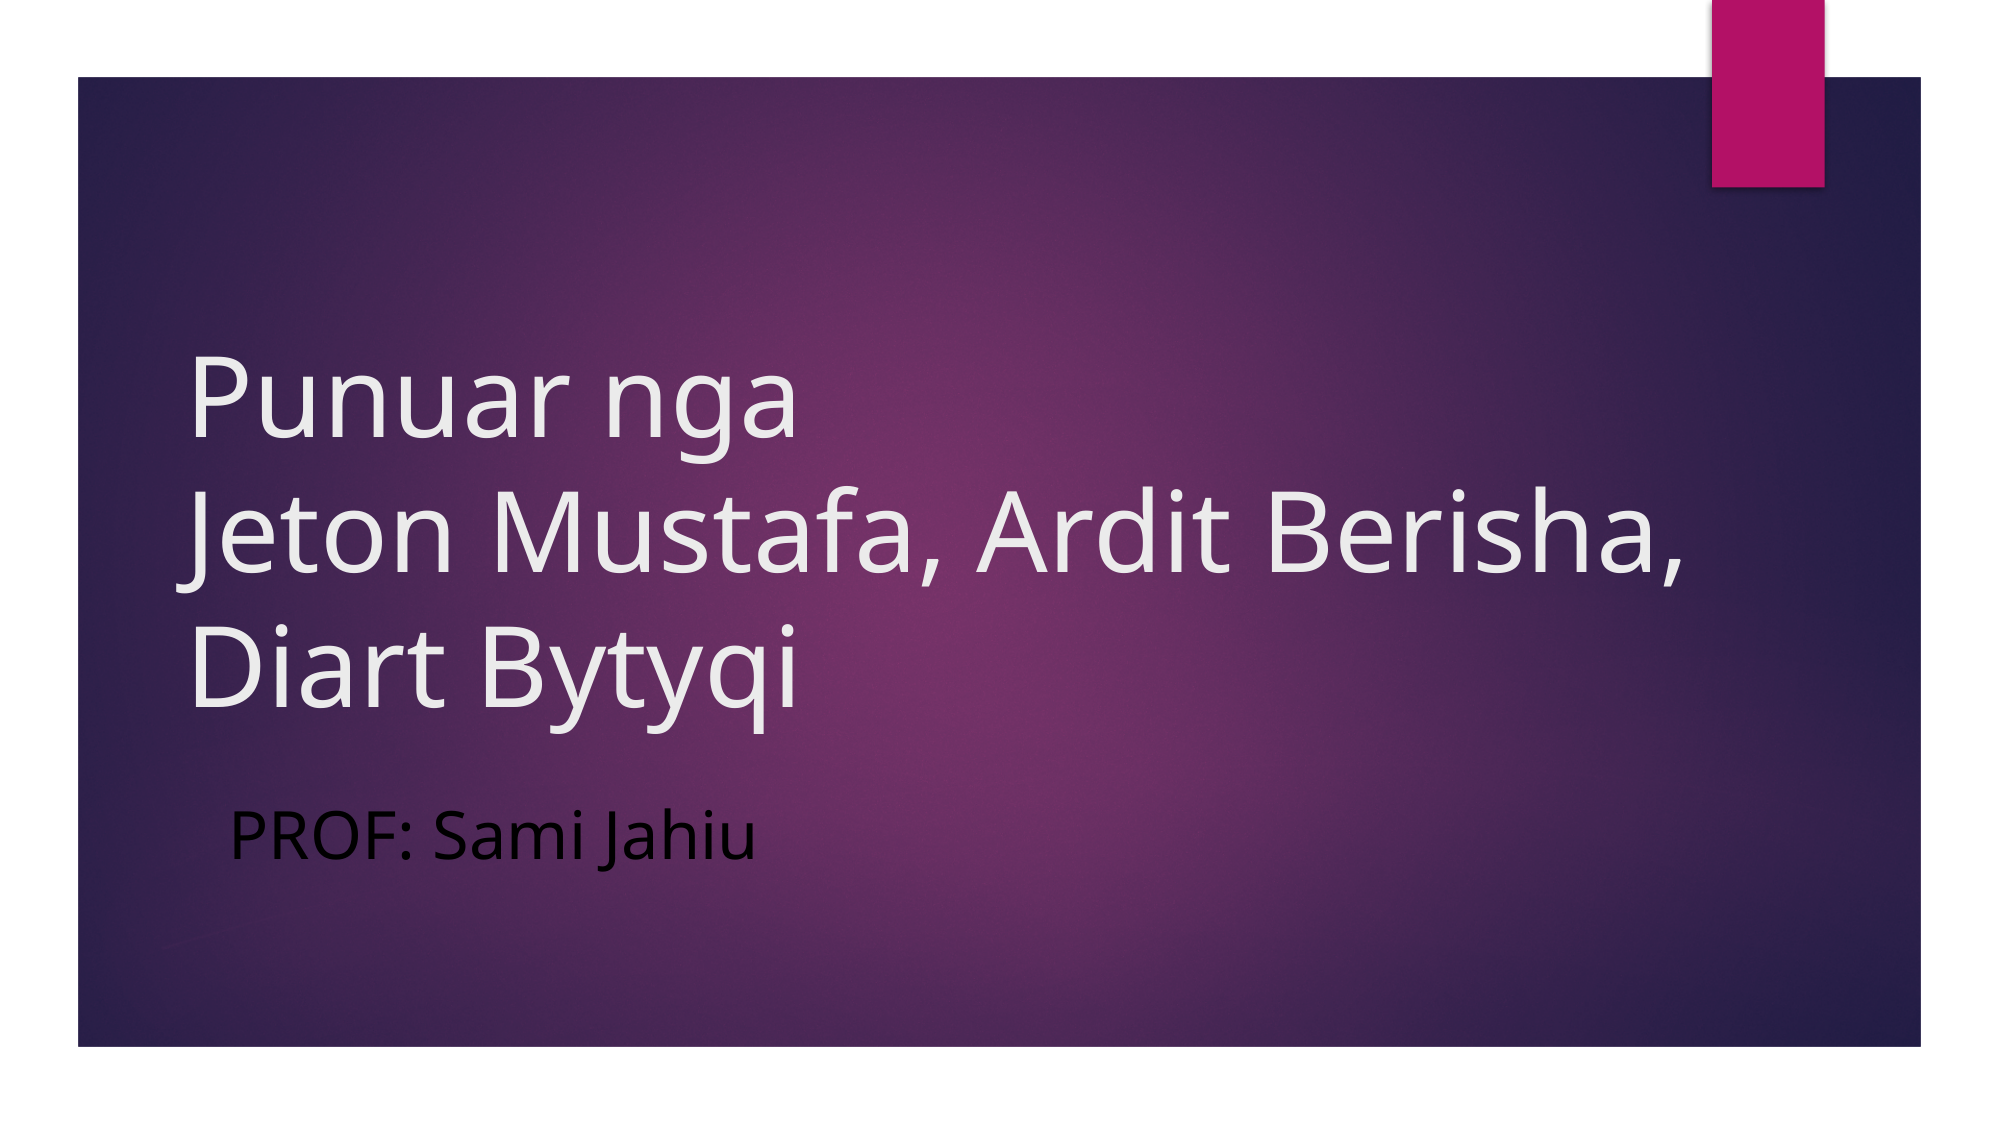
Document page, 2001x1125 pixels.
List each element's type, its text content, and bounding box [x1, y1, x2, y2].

title Punuar nga Jeton Mustafa, Ardit Berisha, Diart Bytyqi [170, 275, 1890, 738]
text_box PROF: Sami Jahiu [213, 785, 775, 881]
